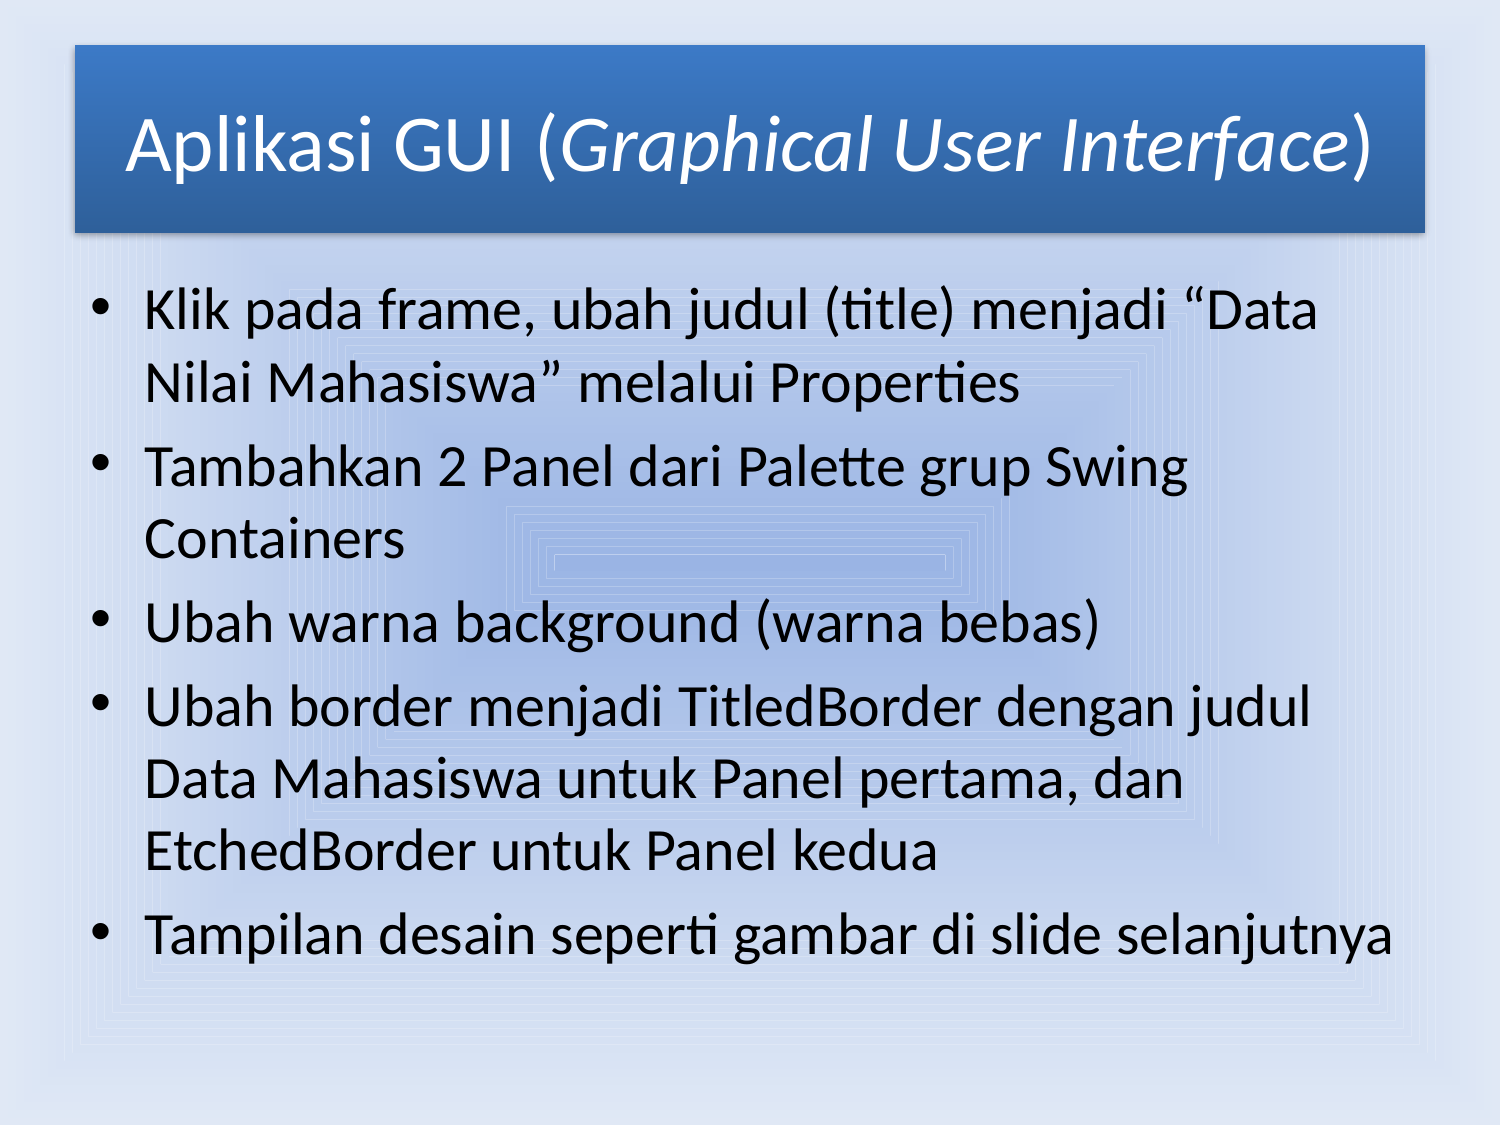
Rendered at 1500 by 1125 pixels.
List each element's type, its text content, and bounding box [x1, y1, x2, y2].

title Aplikasi GUI (Graphical User Interface) [75, 45, 1425, 233]
list Klik pada frame, ubah judul (title) menjadi “Data Nilai Mahasiswa” melalui Properties Tambahkan 2 Panel dari Palette grup Swing Containers Ubah warna background (warna bebas) Ubah border menjadi TitledBorder dengan judul Data Mahasiswa untuk Panel pertama, dan EtchedBorder untuk Panel kedua Tampilan desain seperti gambar di slide selanjutnya [75, 262, 1425, 1047]
